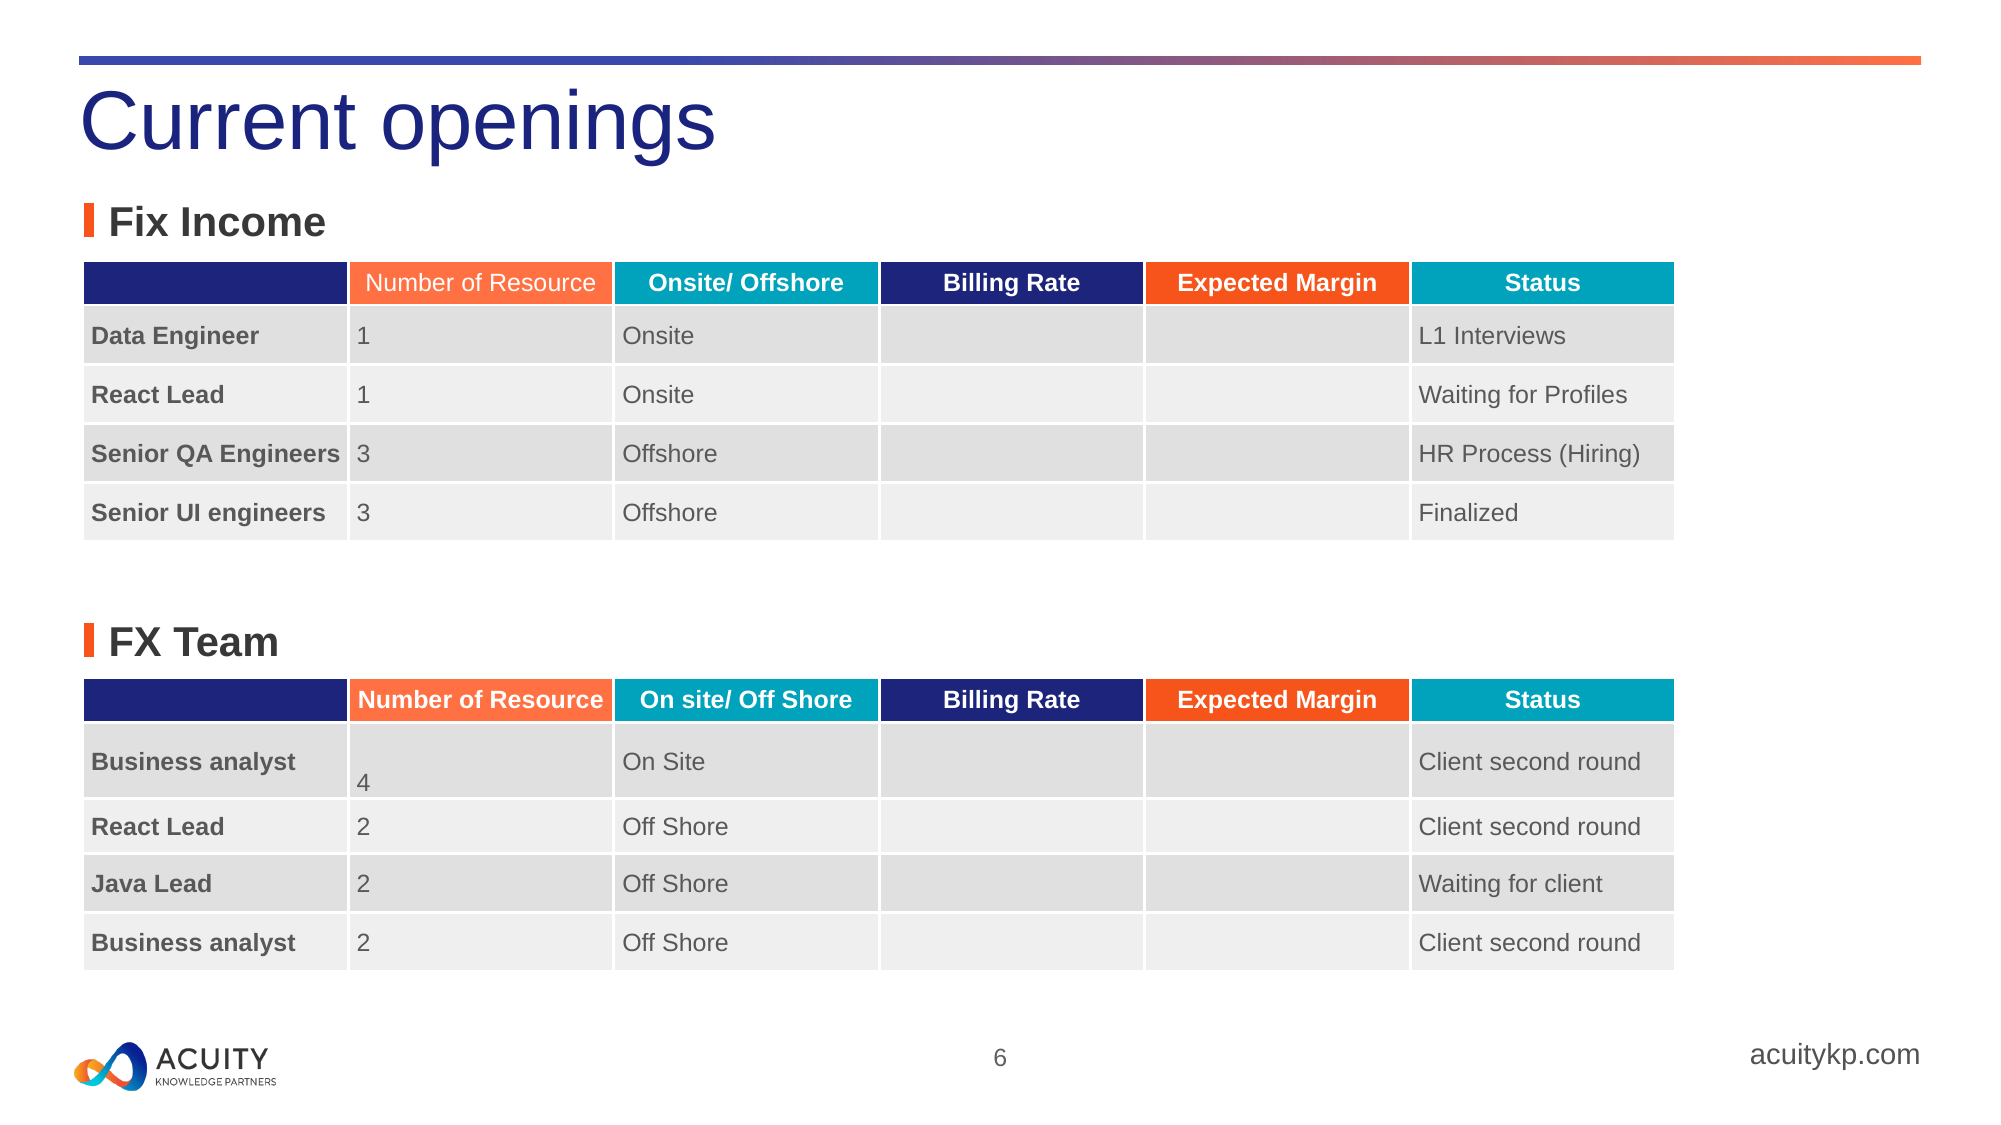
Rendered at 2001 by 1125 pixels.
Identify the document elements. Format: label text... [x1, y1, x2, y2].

table_cell 3 [350, 425, 612, 481]
table_cell [1146, 914, 1409, 970]
title Current openings [79, 66, 1922, 227]
table_header Onsite/ Offshore [615, 262, 878, 304]
table_cell Onsite [615, 306, 878, 363]
table_header Billing Rate [881, 679, 1143, 721]
table_cell [881, 724, 1143, 797]
table_cell Waiting for Profiles [1412, 366, 1674, 422]
table_cell 3 [350, 484, 612, 540]
table_cell Business analyst [84, 724, 347, 797]
table_cell Offshore [615, 484, 878, 540]
table_cell Java Lead [84, 855, 347, 911]
table_cell L1 Interviews [1412, 306, 1674, 363]
table_cell Waiting for client [1412, 855, 1674, 911]
table_cell [881, 484, 1143, 540]
table_cell Data Engineer [84, 306, 347, 363]
table_cell [1146, 484, 1409, 540]
table_cell Client second round [1412, 724, 1674, 797]
table_cell Onsite [615, 366, 878, 422]
table_header Number of Resource [350, 679, 612, 721]
table_cell Senior UI engineers [84, 484, 347, 540]
table_cell React Lead [84, 800, 347, 852]
table_cell On Site [615, 724, 878, 797]
table_cell [1146, 306, 1409, 363]
table_cell [881, 800, 1143, 852]
text_box FX Team [93, 607, 372, 673]
table_header Expected Margin [1146, 679, 1409, 721]
table_cell [881, 366, 1143, 422]
table_cell React Lead [84, 366, 347, 422]
table_header Number of Resource [350, 262, 612, 304]
table_cell 2 [350, 800, 612, 852]
table_header [84, 679, 347, 721]
table_header On site/ Off Shore [615, 679, 878, 721]
table_cell HR Process (Hiring) [1412, 425, 1674, 481]
table_cell 1 [350, 306, 612, 363]
picture [74, 1042, 276, 1091]
table_cell 1 [350, 366, 612, 422]
table_header Status [1412, 679, 1674, 721]
table_cell [1146, 425, 1409, 481]
table_cell 2 [350, 855, 612, 911]
table_cell [1146, 366, 1409, 422]
table_cell [881, 914, 1143, 970]
table_cell [1146, 855, 1409, 911]
table_cell [1146, 724, 1409, 797]
table_cell [1146, 800, 1409, 852]
table_cell Off Shore [615, 800, 878, 852]
table_header Status [1412, 262, 1674, 304]
table_cell Business analyst [84, 914, 347, 970]
table_cell Finalized [1412, 484, 1674, 540]
table_cell Client second round [1412, 800, 1674, 852]
table_cell Client second round [1412, 914, 1674, 970]
table_header [84, 262, 347, 304]
table_cell Off Shore [615, 914, 878, 970]
table_cell [881, 306, 1143, 363]
table_cell Offshore [615, 425, 878, 481]
table_cell Senior QA Engineers [84, 425, 347, 481]
table_cell [881, 855, 1143, 911]
table_cell [881, 425, 1143, 481]
table_cell 4 [350, 724, 612, 797]
table_cell 2 [350, 914, 612, 970]
text_box Fix Income [93, 187, 372, 253]
table_cell Off Shore [615, 855, 878, 911]
table_header Billing Rate [881, 262, 1143, 304]
table_header Expected Margin [1146, 262, 1409, 304]
